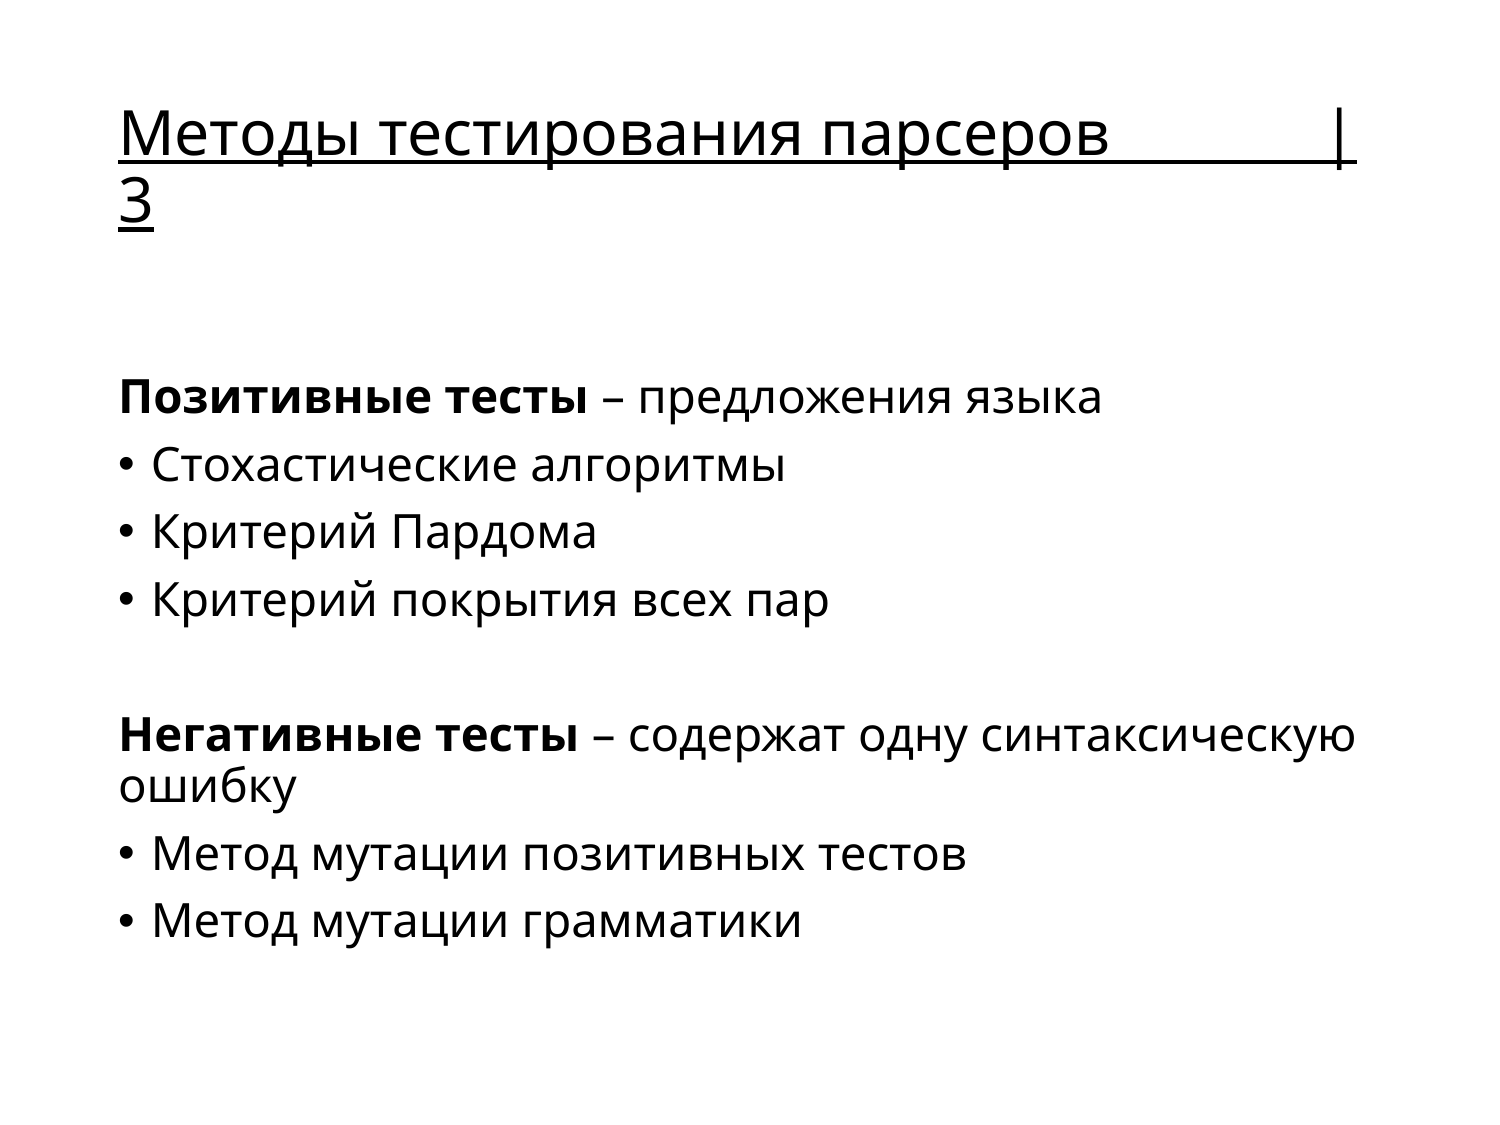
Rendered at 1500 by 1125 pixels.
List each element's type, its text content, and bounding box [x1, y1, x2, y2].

list Позитивные тесты – предложения языка Стохастические алгоритмы Критерий Пардома Критерий покрытия всех пар Негативные тесты – содержат одну синтаксическую ошибку Метод мутации позитивных тестов Метод мутации грамматики [103, 365, 1397, 961]
title Методы тестирования парсеров |3 [103, 59, 1397, 278]
